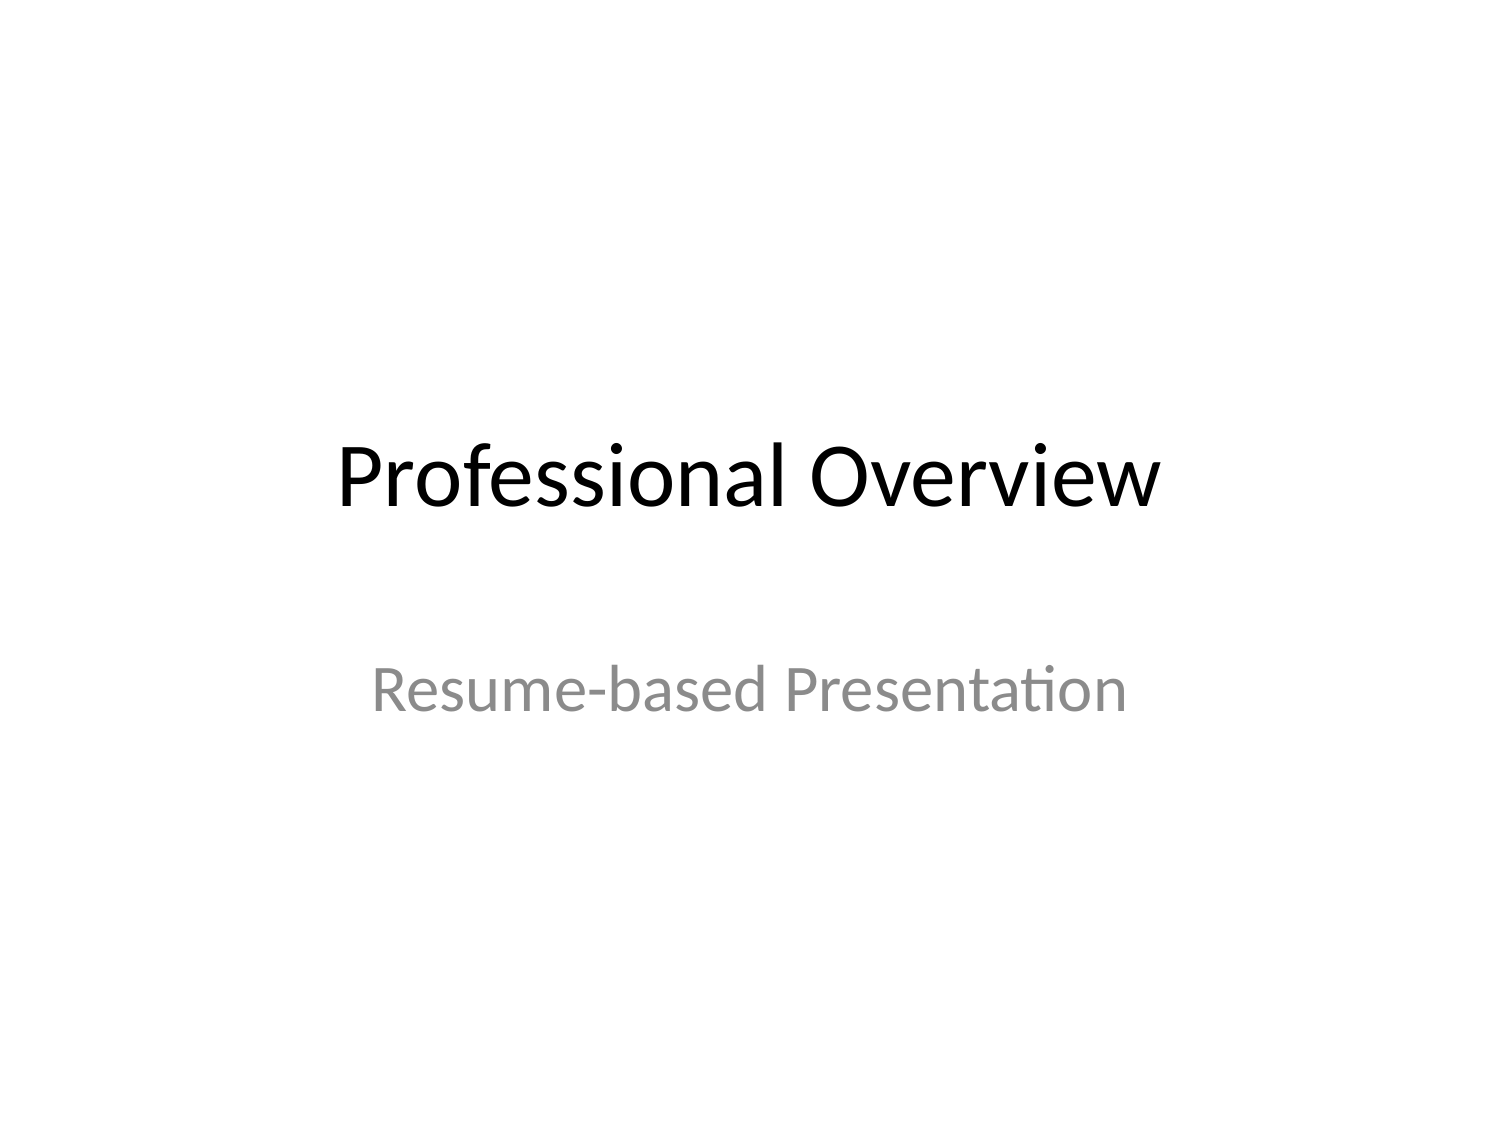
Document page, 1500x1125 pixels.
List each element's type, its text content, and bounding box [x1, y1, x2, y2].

subtitle Resume-based Presentation [225, 637, 1275, 925]
title Professional Overview [112, 349, 1388, 591]
